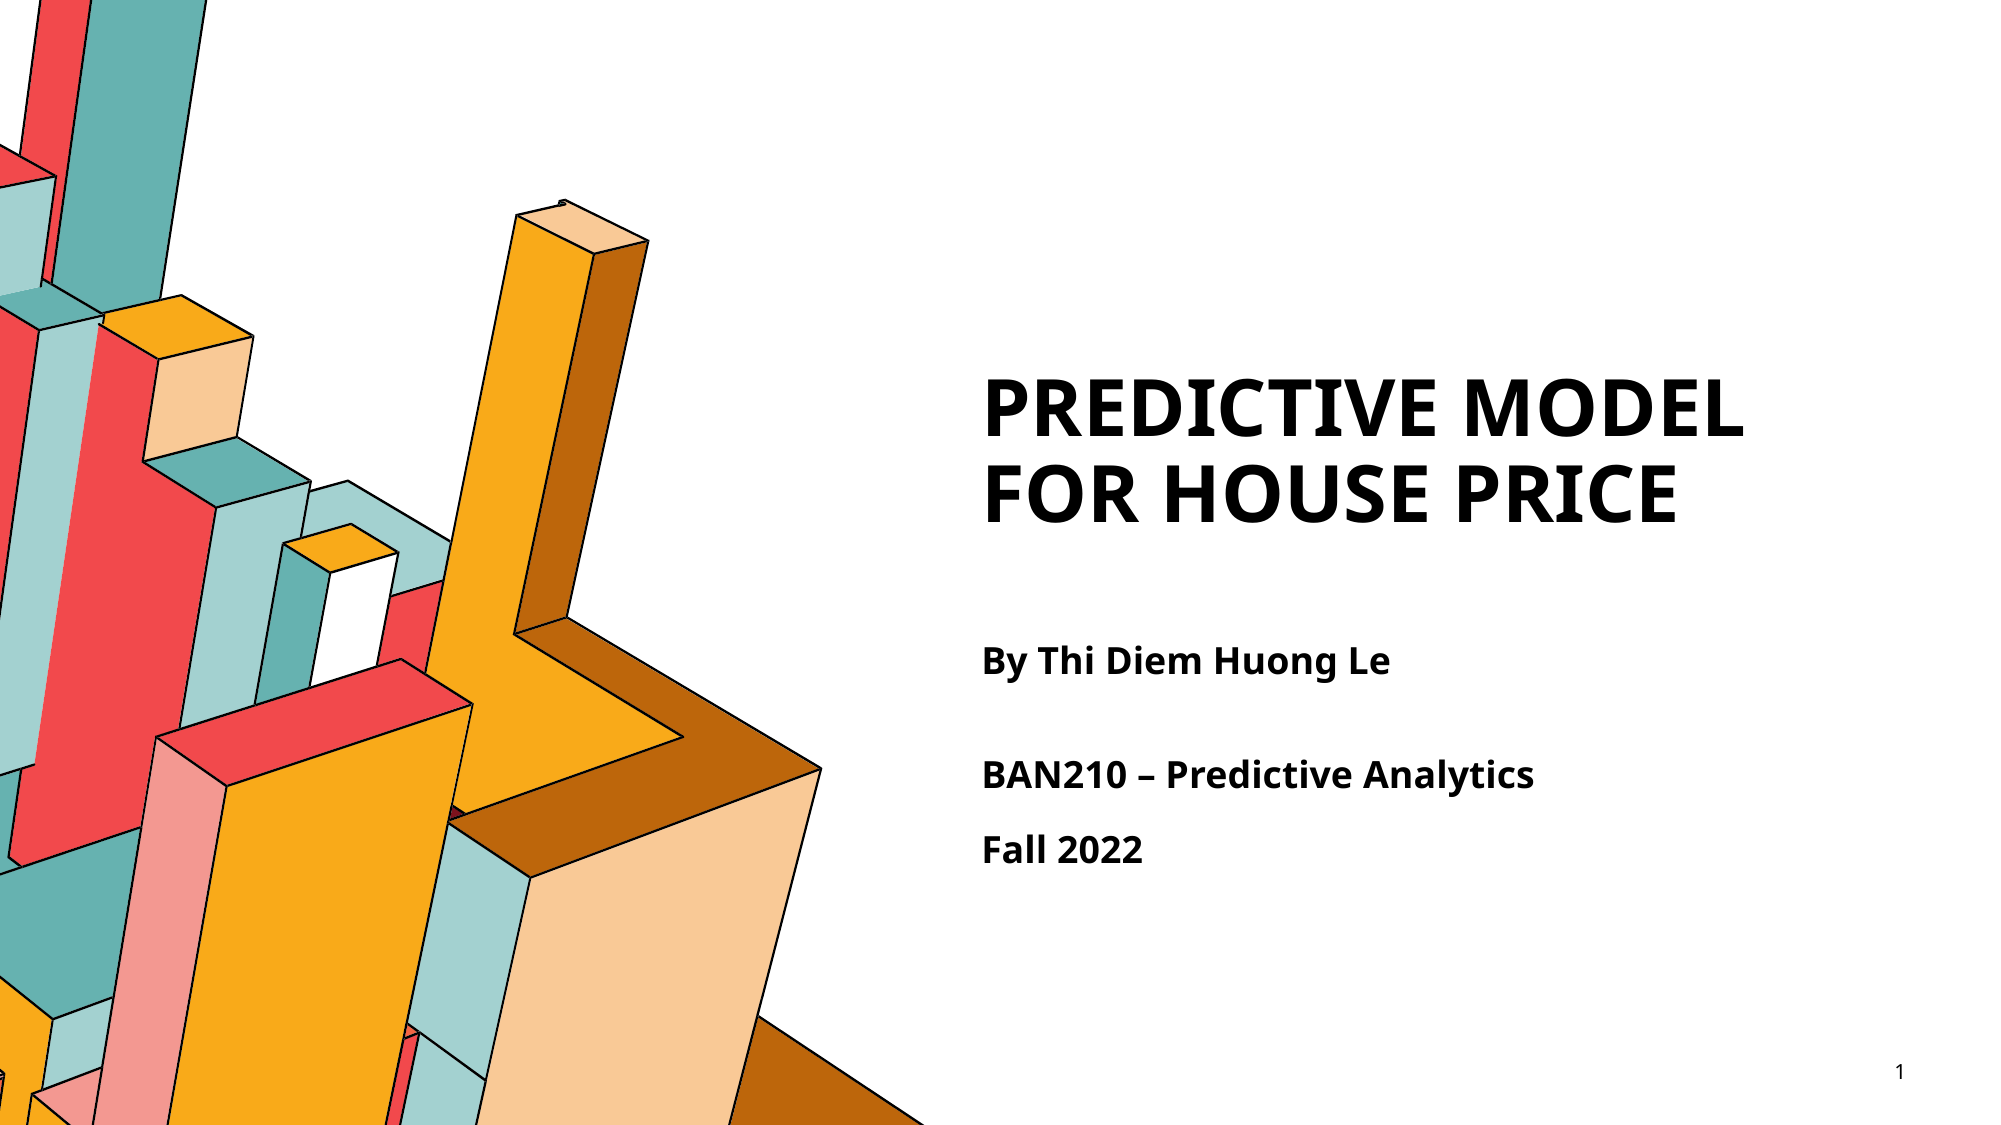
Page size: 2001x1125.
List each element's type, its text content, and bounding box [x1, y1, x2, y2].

text_box BAN210 – Predictive Analytics Fall 2022 [966, 734, 1897, 872]
title PREDICTIVE MODEL FOR HOUSE PRICE [966, 345, 1897, 563]
slide_number 1 [1651, 1042, 1922, 1103]
slide_number [137, 1042, 588, 1103]
list By Thi Diem Huong Le [966, 620, 1897, 724]
